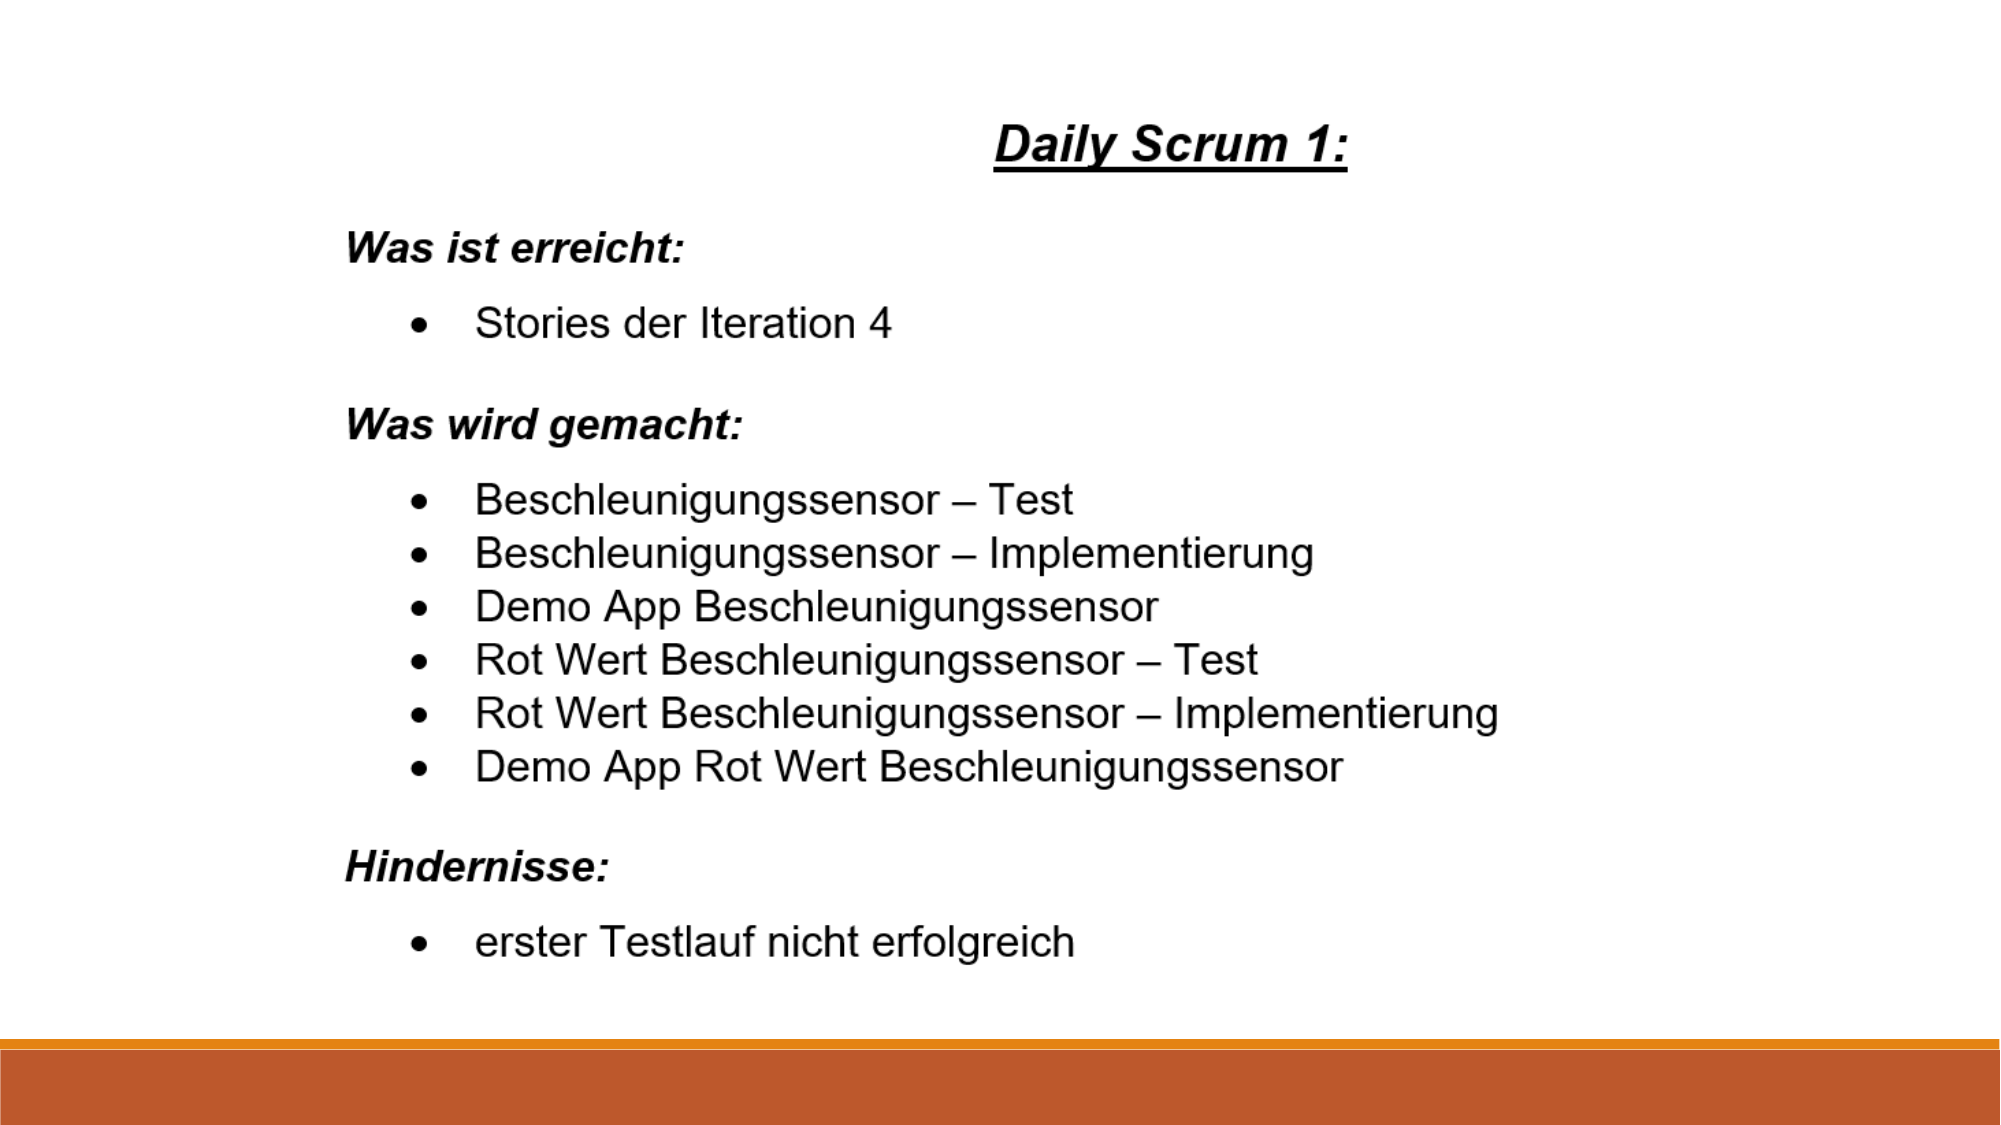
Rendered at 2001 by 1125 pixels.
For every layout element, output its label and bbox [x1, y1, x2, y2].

picture [282, 63, 1613, 1028]
